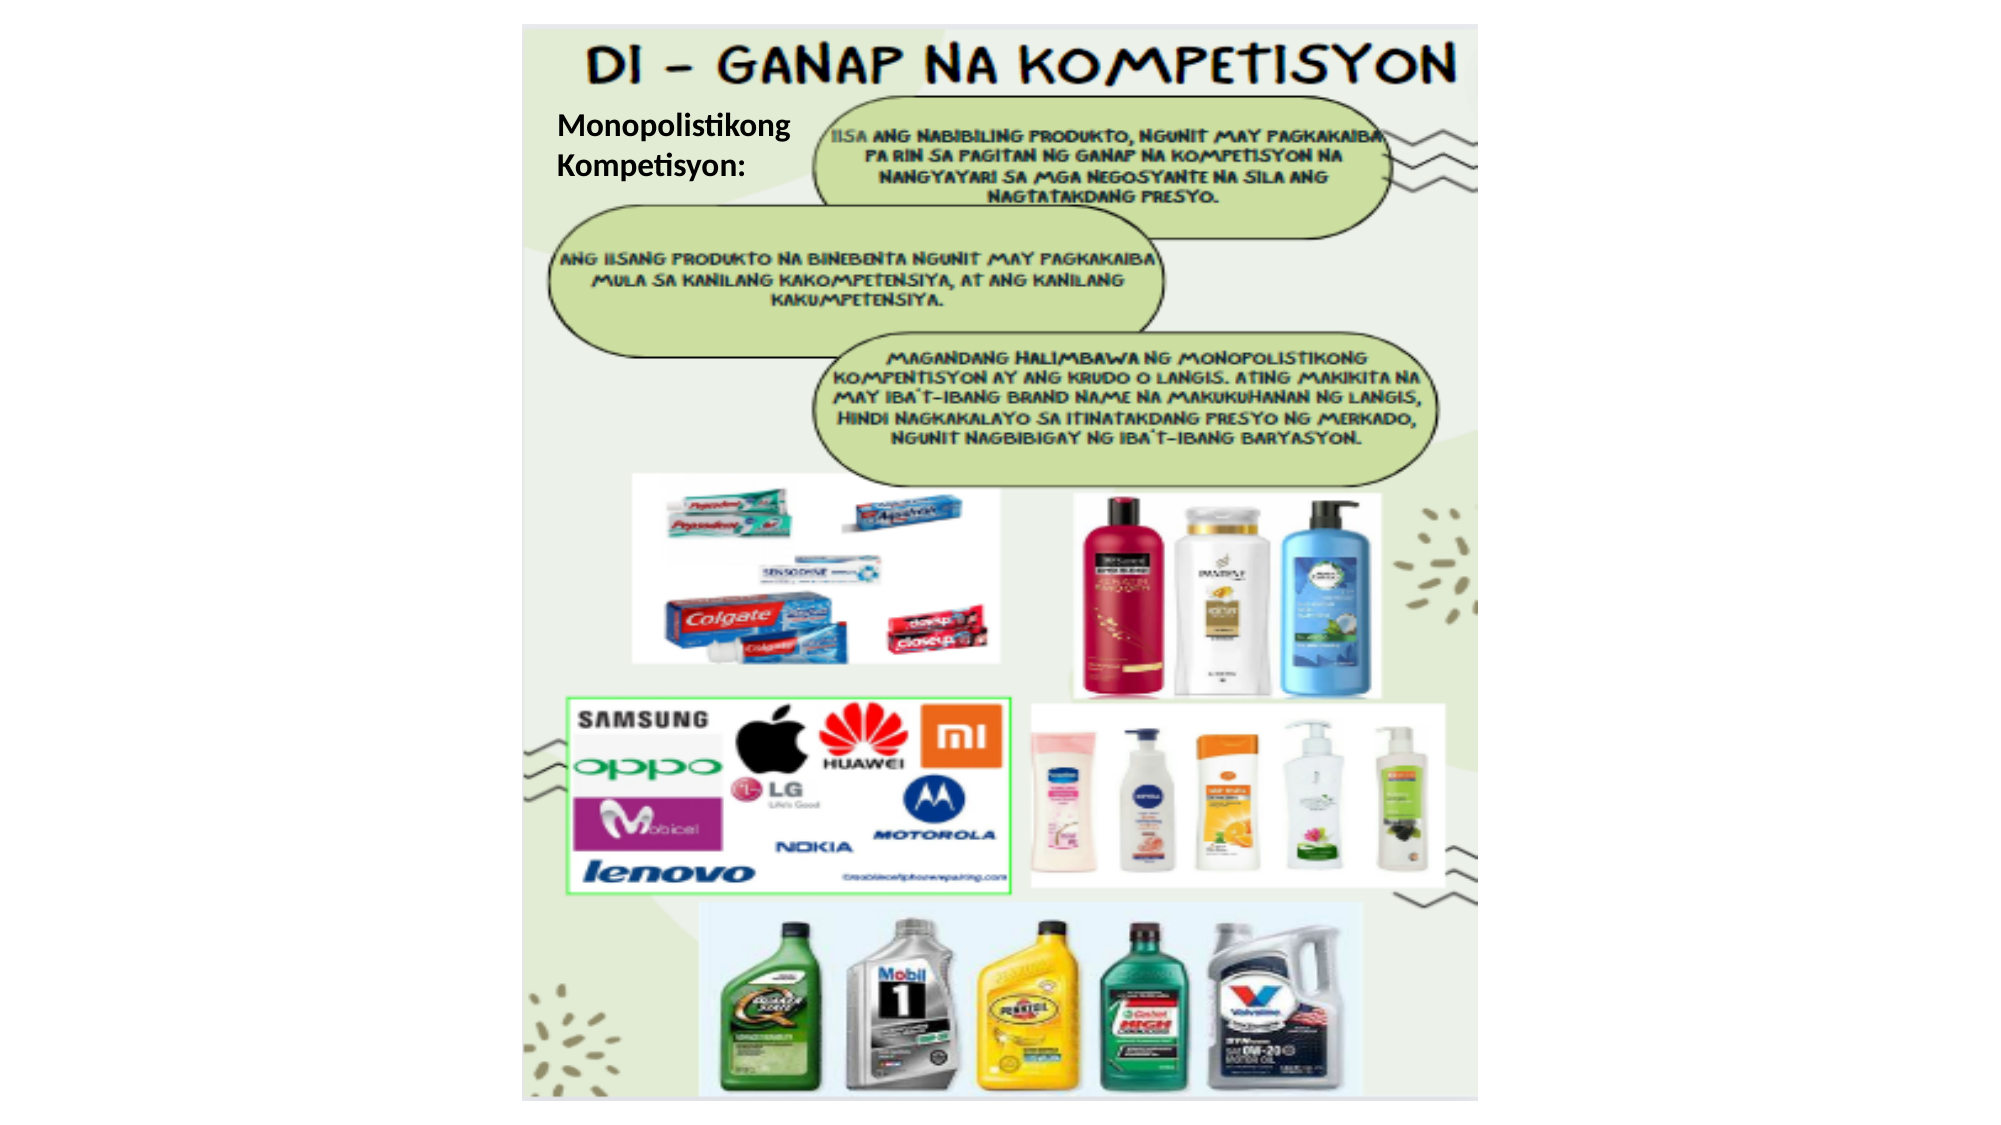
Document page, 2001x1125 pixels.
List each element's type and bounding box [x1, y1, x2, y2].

picture [522, 24, 1478, 1101]
